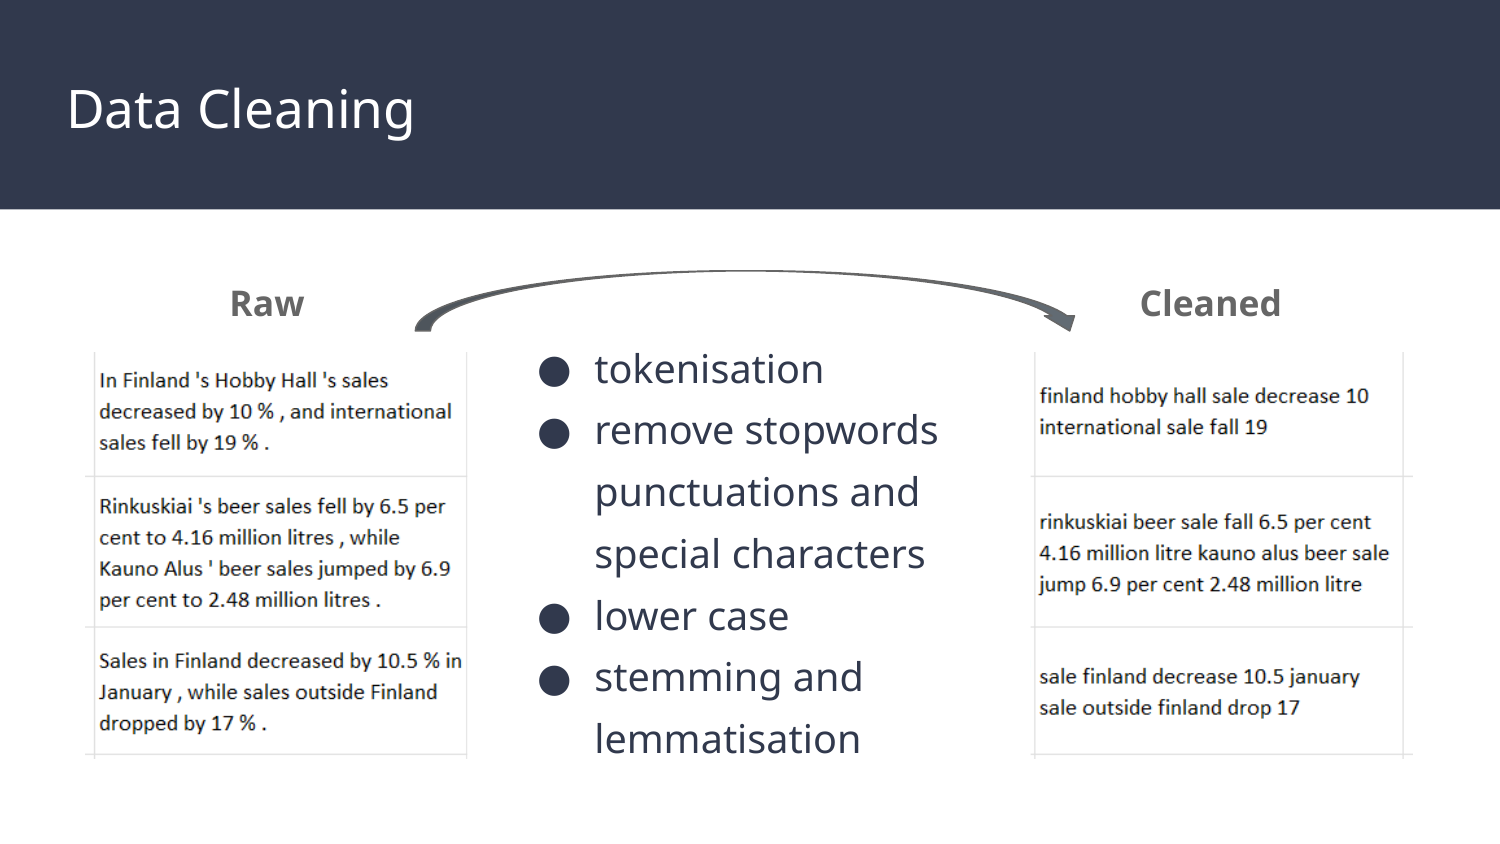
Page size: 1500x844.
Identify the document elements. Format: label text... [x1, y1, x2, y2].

text_box [415, 270, 1075, 331]
picture [84, 351, 468, 759]
text_box tokenisation remove stopwords punctuations and special characters lower case stemming and lemmatisation [504, 314, 1039, 777]
text_box [1039, 325, 1426, 777]
text_box Raw [112, 265, 434, 336]
picture [1030, 351, 1414, 759]
title Data Cleaning [51, 57, 1449, 160]
text_box Cleaned [1124, 265, 1330, 336]
